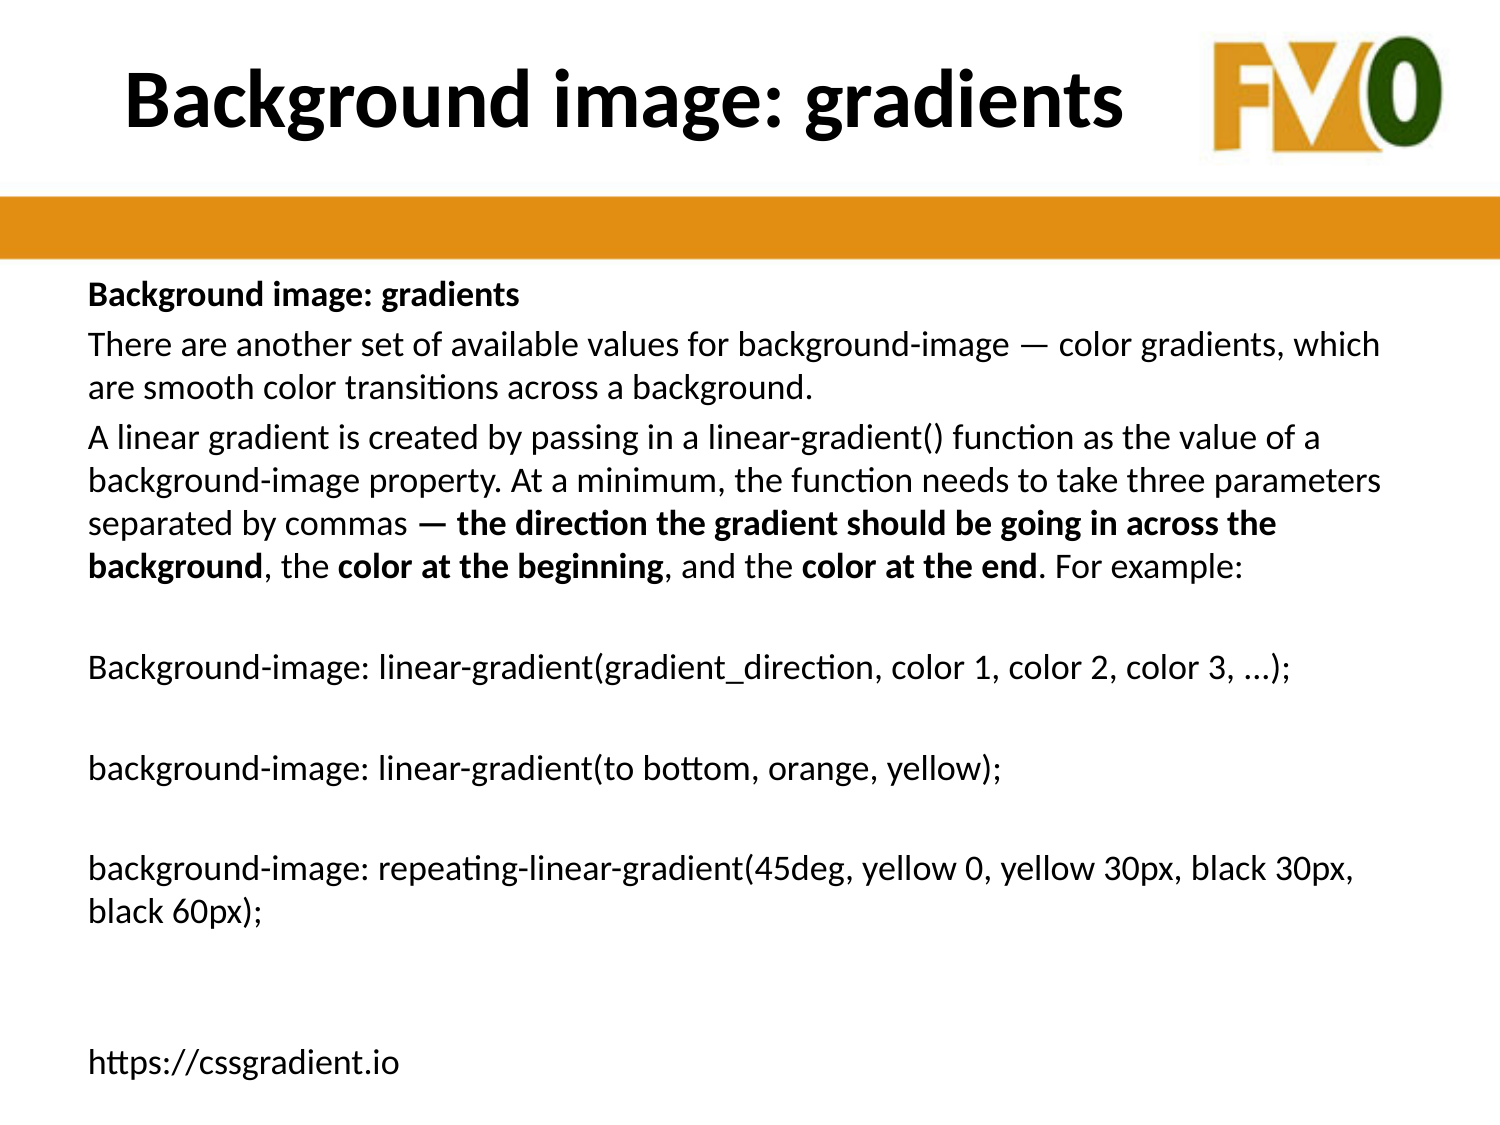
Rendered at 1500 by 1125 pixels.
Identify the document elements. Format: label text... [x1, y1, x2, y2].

list Background image: gradients There are another set of available values for background-image — color gradients, which are smooth color transitions across a background. A linear gradient is created by passing in a linear-gradient() function as the value of a background-image property. At a minimum, the function needs to take three parameters separated by commas — the direction the gradient should be going in across the background, the color at the beginning, and the color at the end. For example: Background-image: linear-gradient(gradient_direction, color 1, color 2, color 3, ...); background-image: linear-gradient(to bottom, orange, yellow); background-image: repeating-linear-gradient(45deg, yellow 0, yellow 30px, black 30px, black 60px); https://cssgradient.io [72, 262, 1423, 1100]
title Background image: gradients [0, 0, 1300, 188]
picture [0, 0, 1500, 1125]
